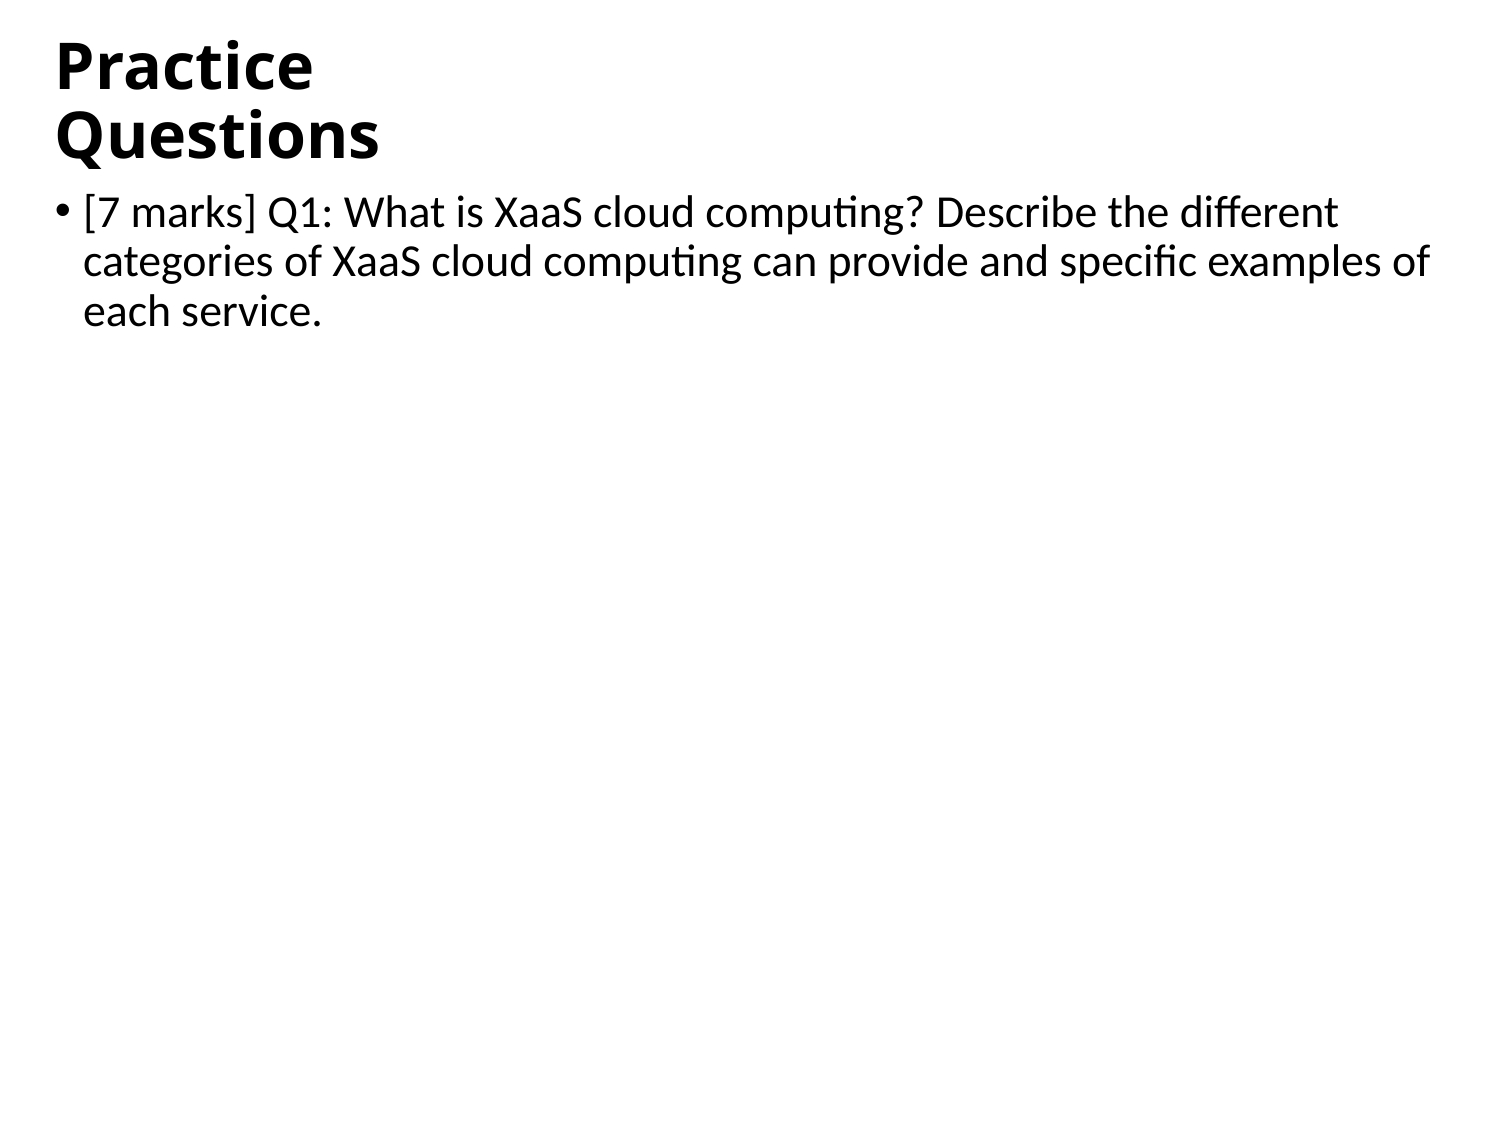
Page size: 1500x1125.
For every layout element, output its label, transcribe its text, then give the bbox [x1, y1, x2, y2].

title Practice Questions [39, 25, 543, 180]
text_box [7 marks] Q1: What is XaaS cloud computing? Describe the different categories of XaaS cloud computing can provide and specific examples of each service. [39, 180, 1467, 397]
